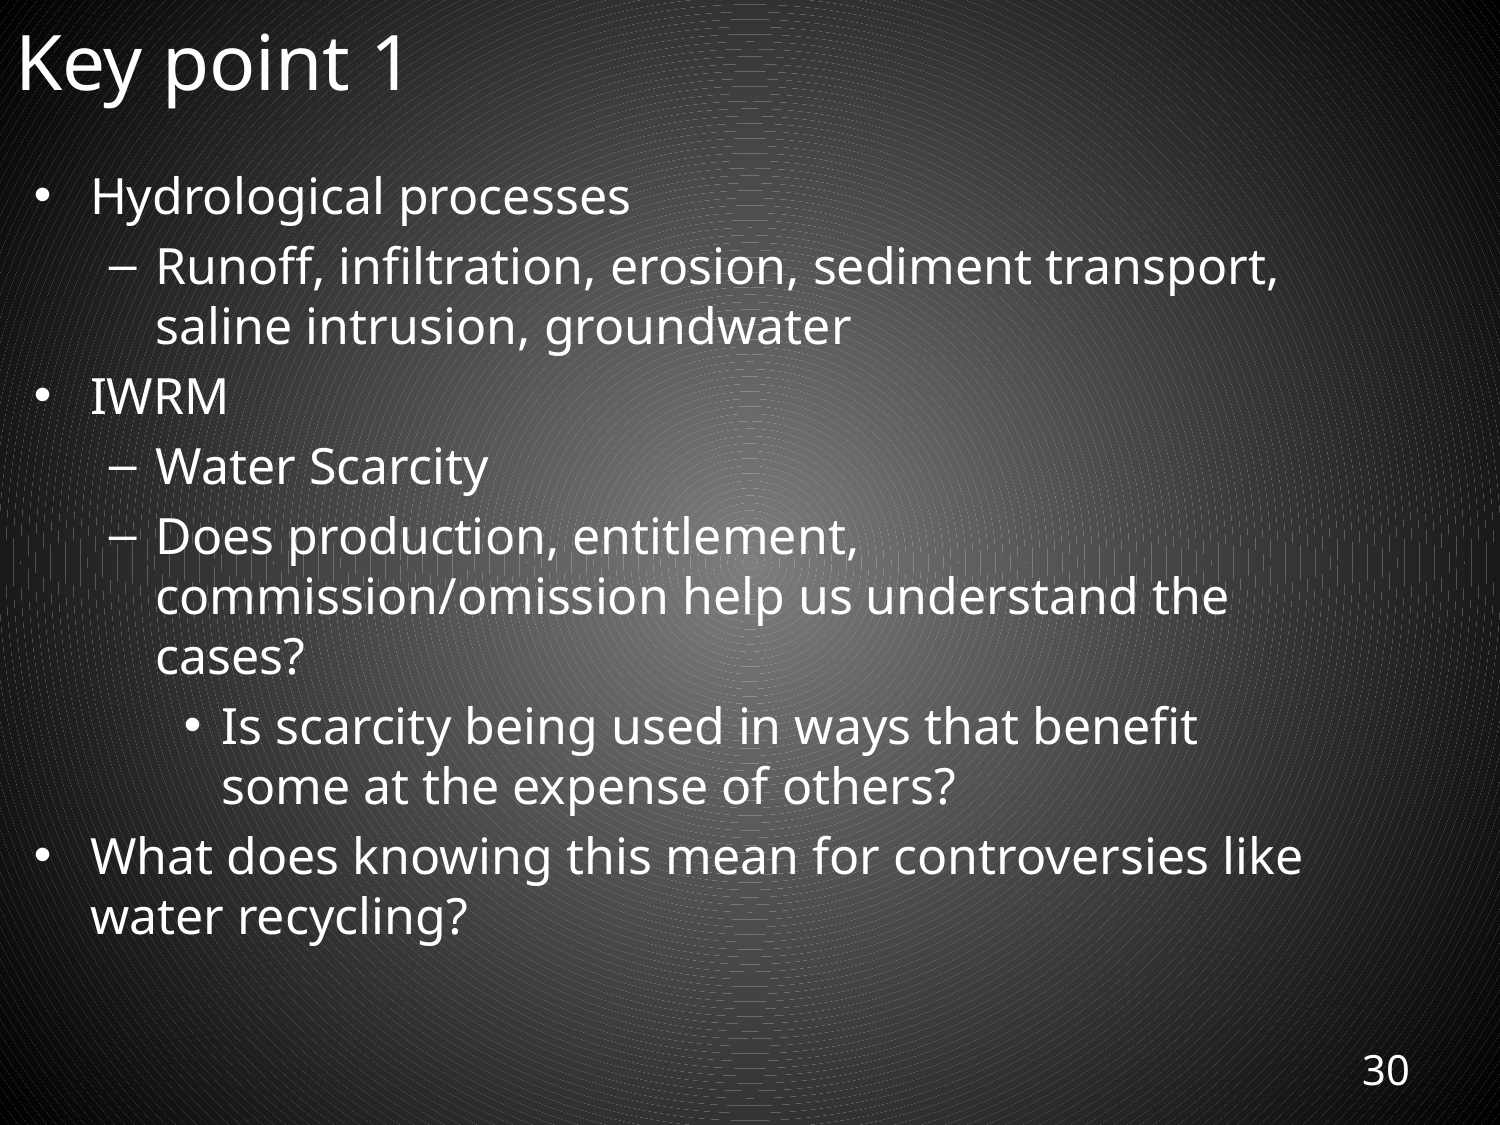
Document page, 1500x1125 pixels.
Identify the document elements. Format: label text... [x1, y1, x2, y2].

list Hydrological processes Runoff, infiltration, erosion, sediment transport, saline intrusion, groundwater IWRM Water Scarcity Does production, entitlement, commission/omission help us understand the cases? Is scarcity being used in ways that benefit some at the expense of others? What does knowing this mean for controversies like water recycling? [18, 157, 1322, 809]
slide_number 30 [1074, 1042, 1425, 1103]
title Key point 1 [0, 5, 1322, 114]
